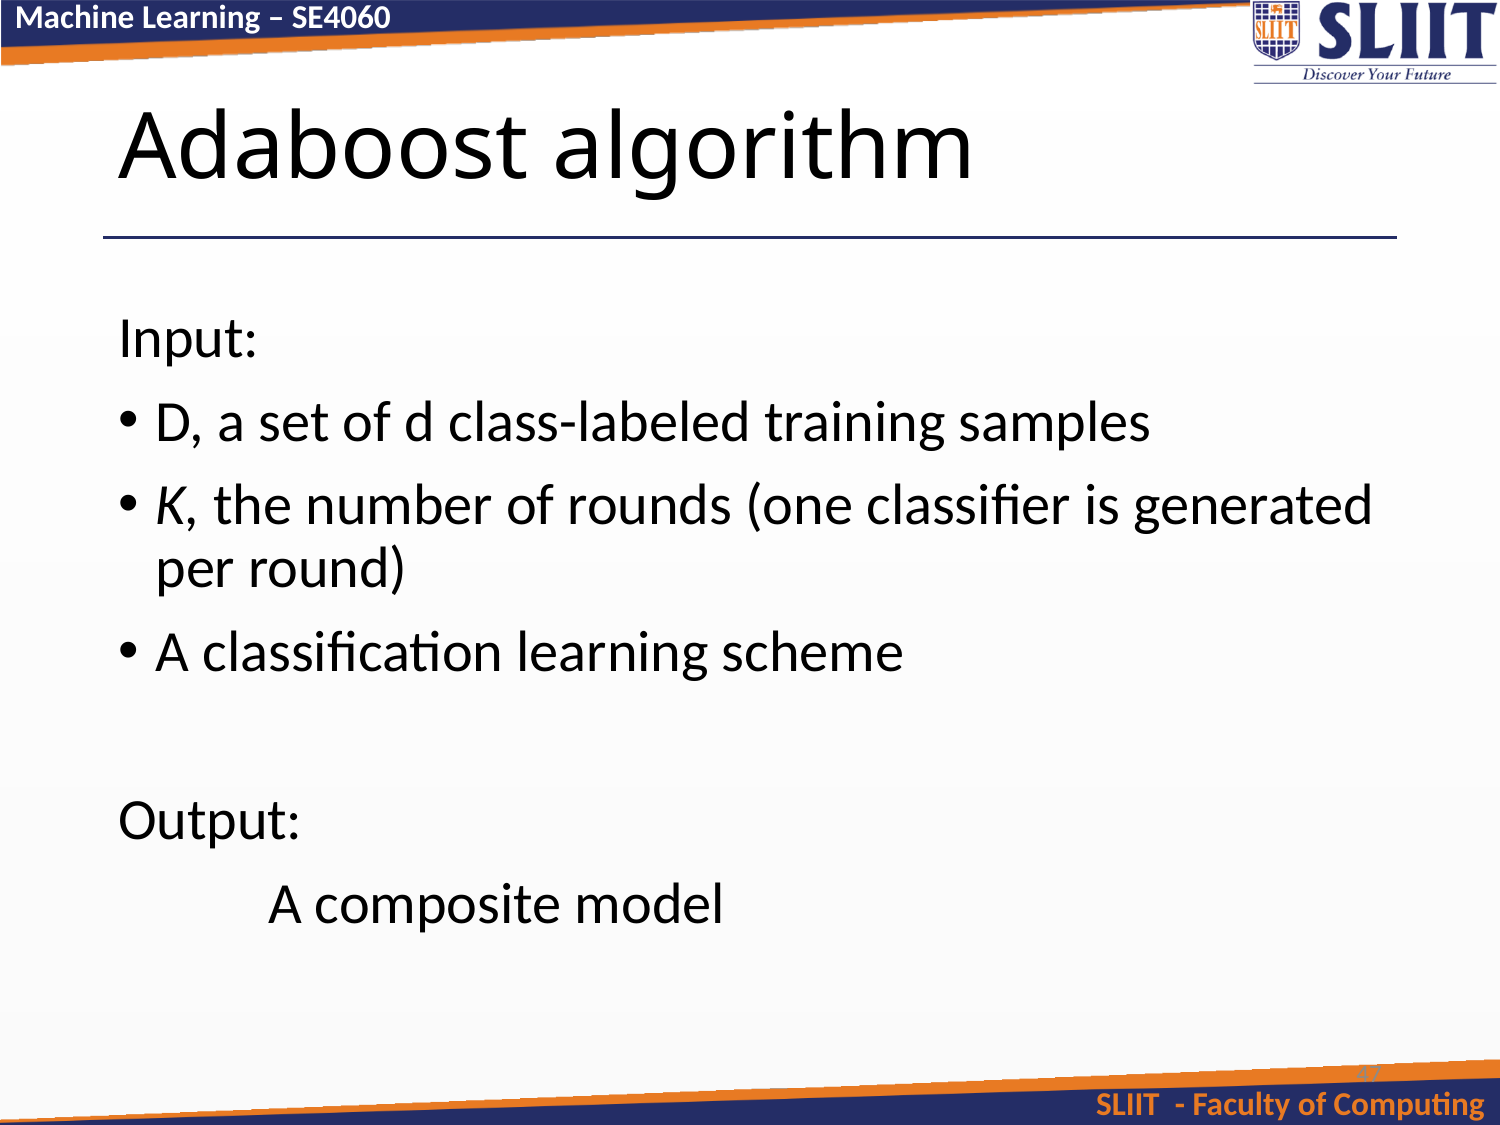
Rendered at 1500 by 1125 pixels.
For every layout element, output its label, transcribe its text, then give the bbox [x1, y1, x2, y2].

picture [1302, 1103, 1310, 1112]
slide_number 47 [1059, 1042, 1397, 1103]
picture [2, 2, 1249, 75]
picture [1243, 1103, 1249, 1112]
picture [0, 1050, 1500, 1125]
title Adaboost algorithm [103, 59, 1397, 238]
list Input: D, a set of d class-labeled training samples K, the number of rounds (one classifier is generated per round) A classification learning scheme Output: A composite model [103, 299, 1397, 1014]
picture [1250, 0, 1500, 84]
picture [1356, 1103, 1364, 1112]
